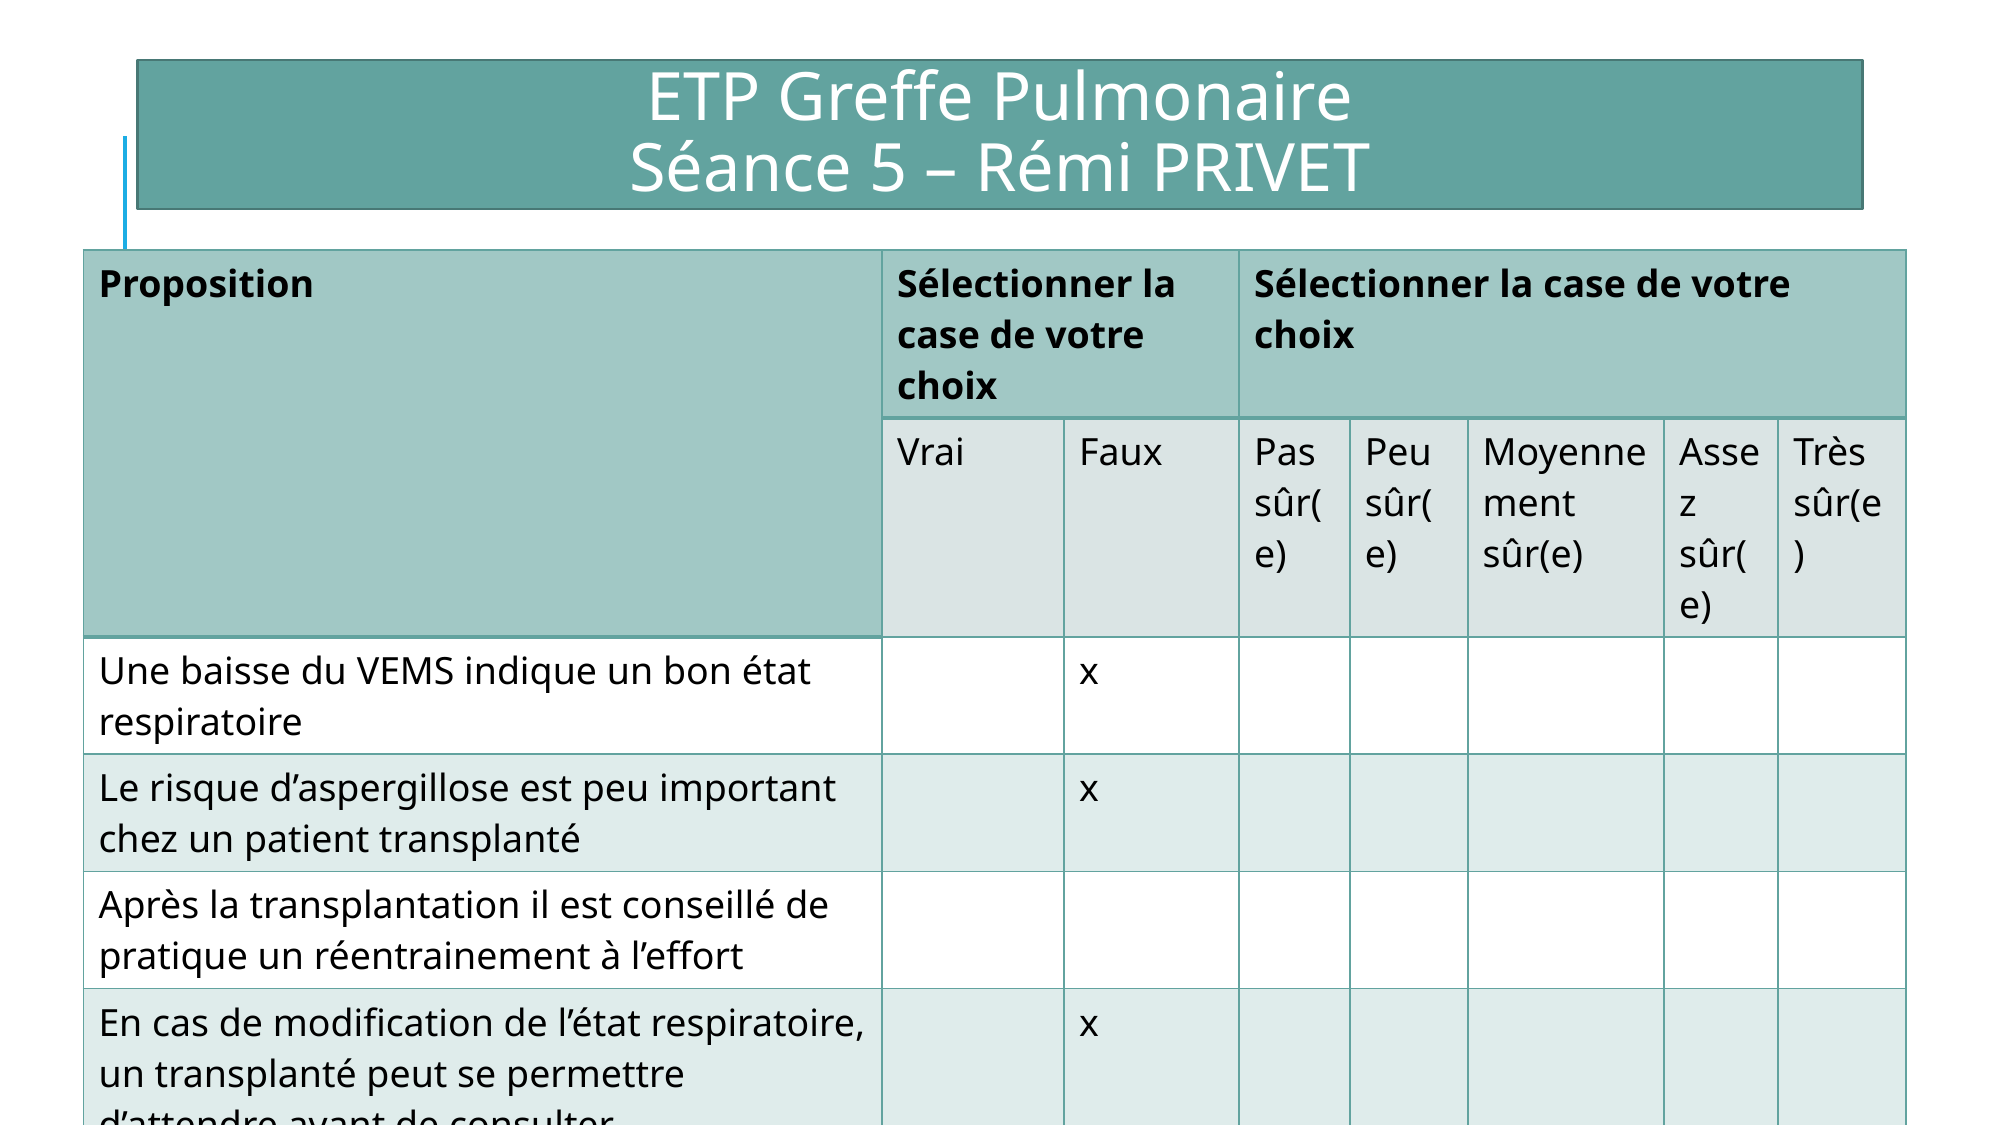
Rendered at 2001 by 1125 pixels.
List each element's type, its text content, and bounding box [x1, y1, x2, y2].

table_cell [1351, 638, 1467, 753]
table_cell x [1065, 989, 1238, 1125]
table_cell x [1065, 755, 1238, 871]
table_cell [1779, 872, 1905, 988]
table_cell Le risque d’aspergillose est peu important chez un patient transplanté [84, 755, 881, 871]
table_cell [883, 872, 1063, 988]
table_header Sélectionner la case de votre choix [883, 251, 1238, 416]
table_cell Moyennement sûr(e) [1469, 420, 1663, 636]
table_cell [1779, 638, 1905, 753]
table_cell [1240, 755, 1349, 871]
table_cell Pas sûr(e) [1240, 420, 1349, 636]
table_cell [1469, 989, 1663, 1125]
table_cell [883, 989, 1063, 1125]
table_cell En cas de modification de l’état respiratoire, un transplanté peut se permettre d’attendre avant de consulter [84, 989, 881, 1125]
text_box ETP Greffe Pulmonaire Séance 5 – Rémi PRIVET [136, 59, 1864, 210]
table_cell Peu sûr(e) [1351, 420, 1467, 636]
table_cell [1240, 638, 1349, 753]
table_cell [1469, 638, 1663, 753]
table_header Proposition [84, 251, 881, 635]
table_cell [1665, 638, 1777, 753]
table_cell [1469, 755, 1663, 871]
table_cell Vrai [883, 420, 1063, 636]
table_cell x [1065, 638, 1238, 753]
table_cell [1665, 872, 1777, 988]
table_cell [1469, 872, 1663, 988]
table_cell [1351, 872, 1467, 988]
table_header Sélectionner la case de votre choix [1240, 251, 1905, 416]
table_cell [883, 638, 1063, 753]
table_cell Après la transplantation il est conseillé de pratique un réentrainement à l’effort [84, 872, 881, 988]
table_cell [1240, 989, 1349, 1125]
table_cell [1665, 989, 1777, 1125]
table_cell [1351, 989, 1467, 1125]
table_cell [1665, 755, 1777, 871]
table_cell Très sûr(e) [1779, 420, 1905, 636]
table_cell Faux [1065, 420, 1238, 636]
table_cell [1779, 755, 1905, 871]
table_cell [1779, 989, 1905, 1125]
table_cell [1240, 872, 1349, 988]
table_cell Assez sûr(e) [1665, 420, 1777, 636]
table_cell [1065, 872, 1238, 988]
table_cell [1351, 755, 1467, 871]
table_cell Une baisse du VEMS indique un bon état respiratoire [84, 639, 881, 753]
table_cell [883, 755, 1063, 871]
